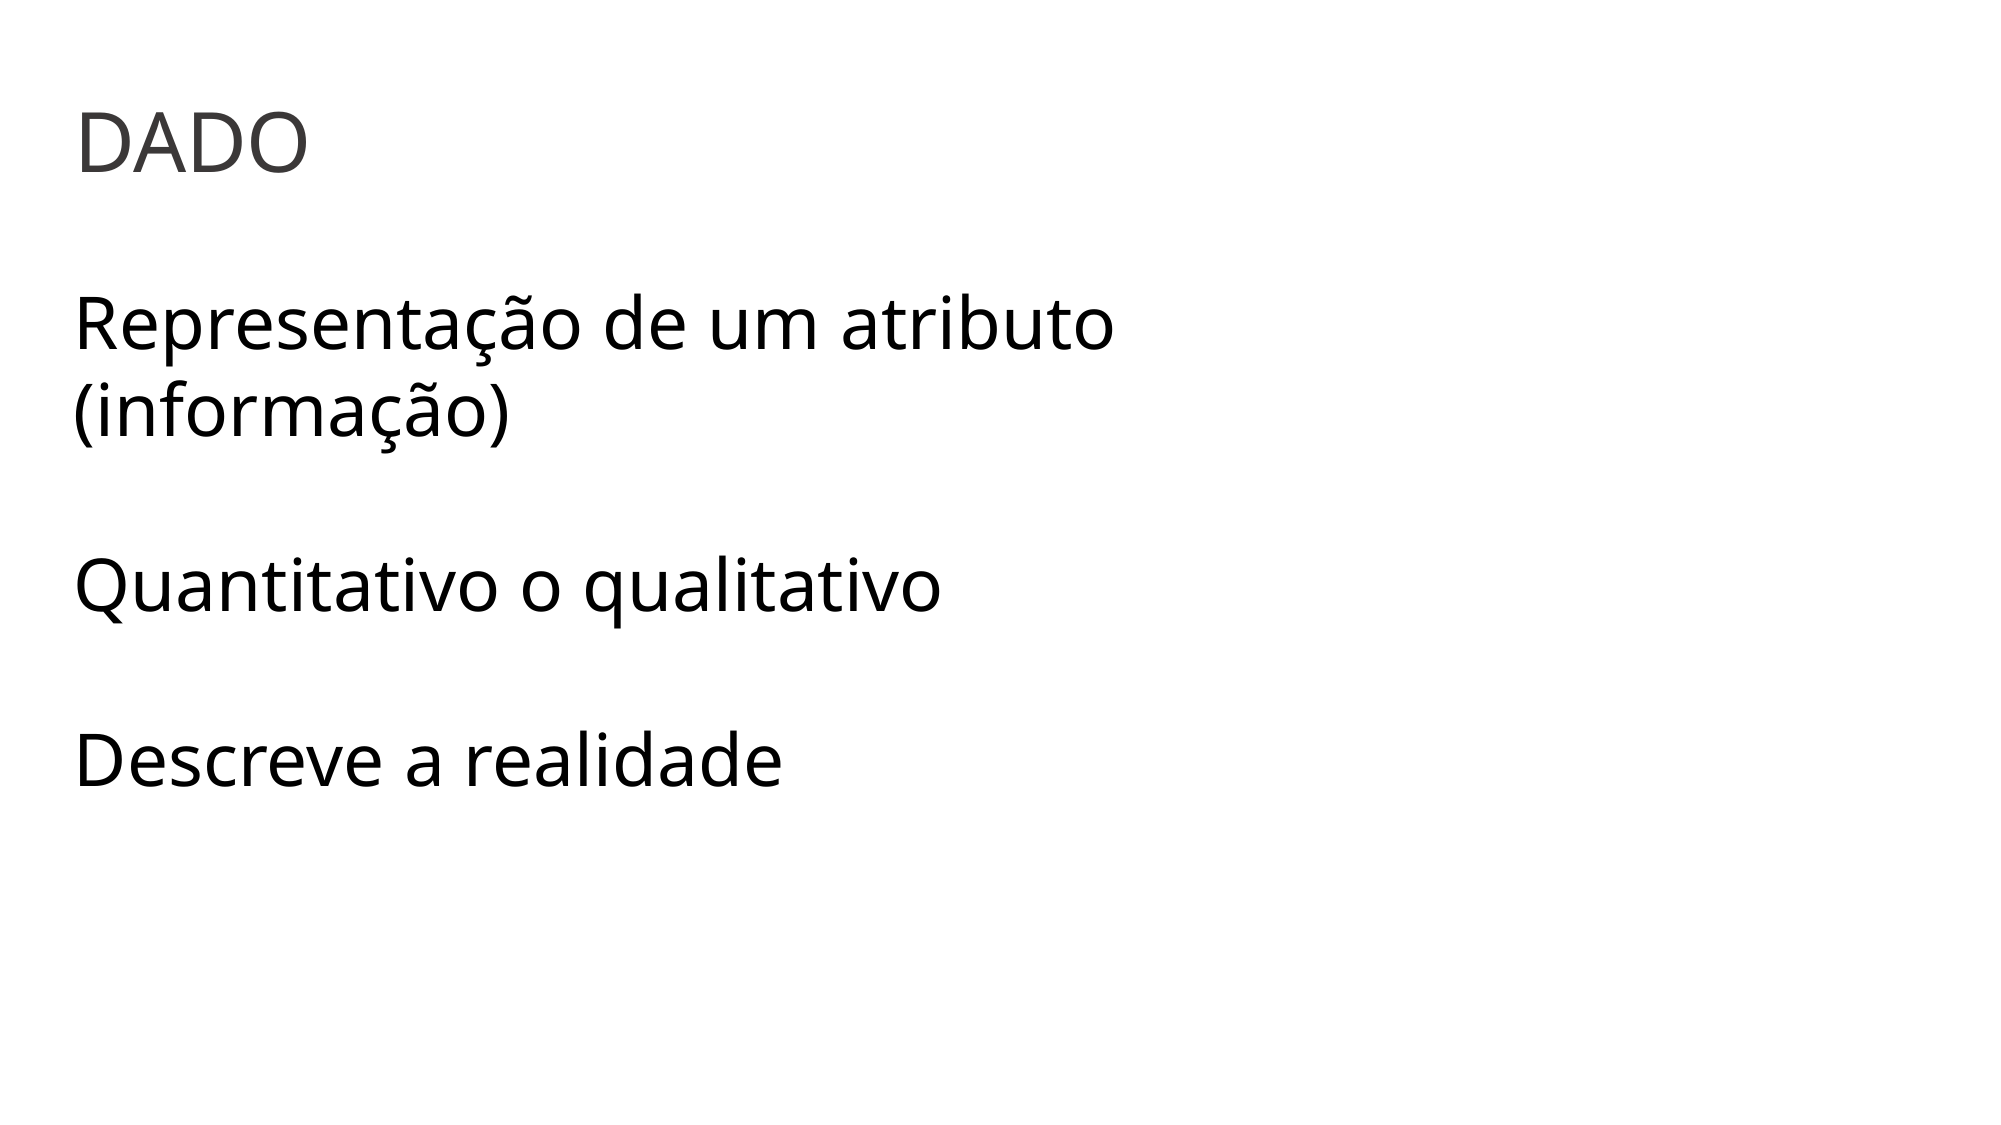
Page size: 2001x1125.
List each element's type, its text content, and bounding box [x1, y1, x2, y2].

text_box DADO [59, 81, 1173, 197]
text_box Representação de um atributo (informação) Quantitativo o qualitativo Descreve a realidade [59, 269, 1346, 809]
